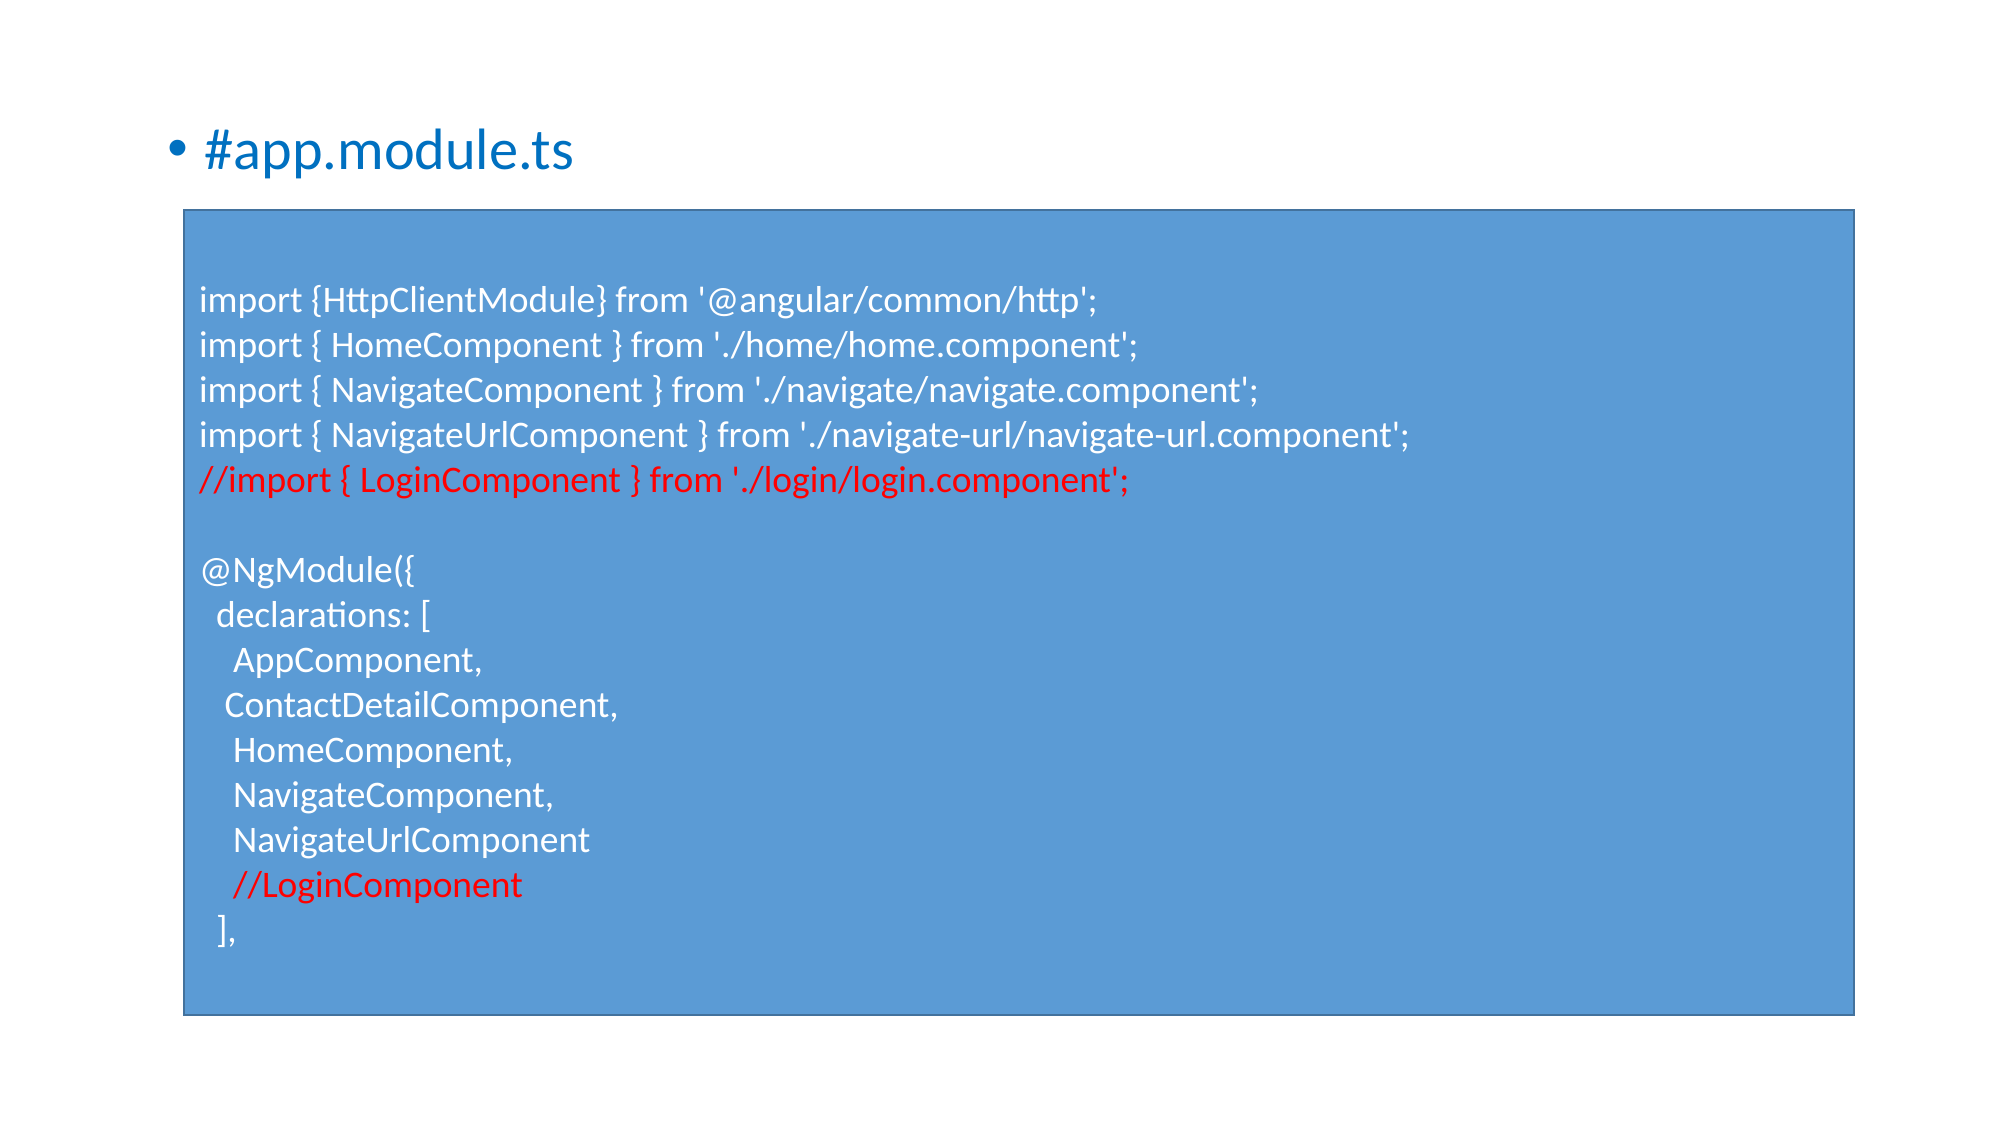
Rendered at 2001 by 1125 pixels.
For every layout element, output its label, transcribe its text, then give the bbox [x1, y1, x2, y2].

list #app.module.ts [152, 111, 1878, 1016]
text_box import {HttpClientModule} from '@angular/common/http'; import { HomeComponent } from './home/home.component'; import { NavigateComponent } from './navigate/navigate.component'; import { NavigateUrlComponent } from './navigate-url/navigate-url.component'; //import { LoginComponent } from './login/login.component'; @NgModule({ declarations: [ AppComponent, ContactDetailComponent, HomeComponent, NavigateComponent, NavigateUrlComponent //LoginComponent ], [183, 209, 1855, 1016]
